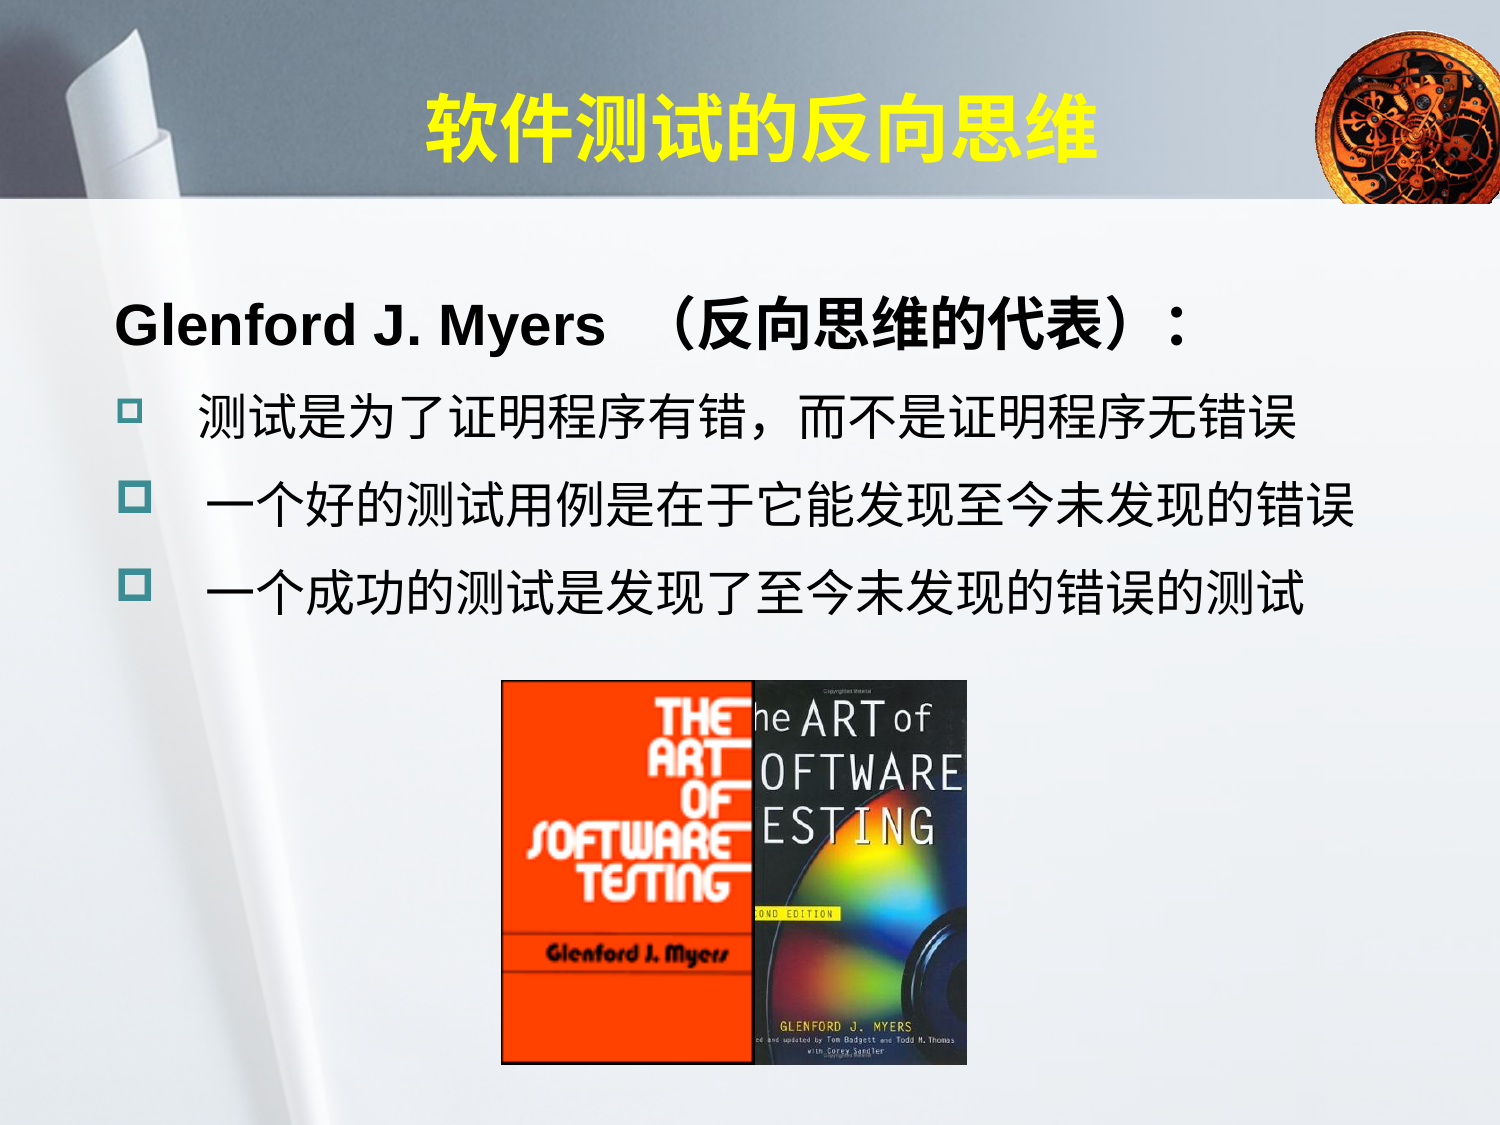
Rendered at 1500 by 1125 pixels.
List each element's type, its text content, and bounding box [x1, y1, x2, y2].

picture [501, 680, 967, 1065]
title 软件测试的反向思维 [241, 30, 1270, 178]
text_box Glenford J. Myers （反向思维的代表）： 测试是为了证明程序有错，而不是证明程序无错误 一个好的测试用例是在于它能发现至今未发现的错误 一个成功的测试是发现了至今未发现的错误的测试 [100, 258, 1424, 629]
picture [0, 0, 1500, 204]
